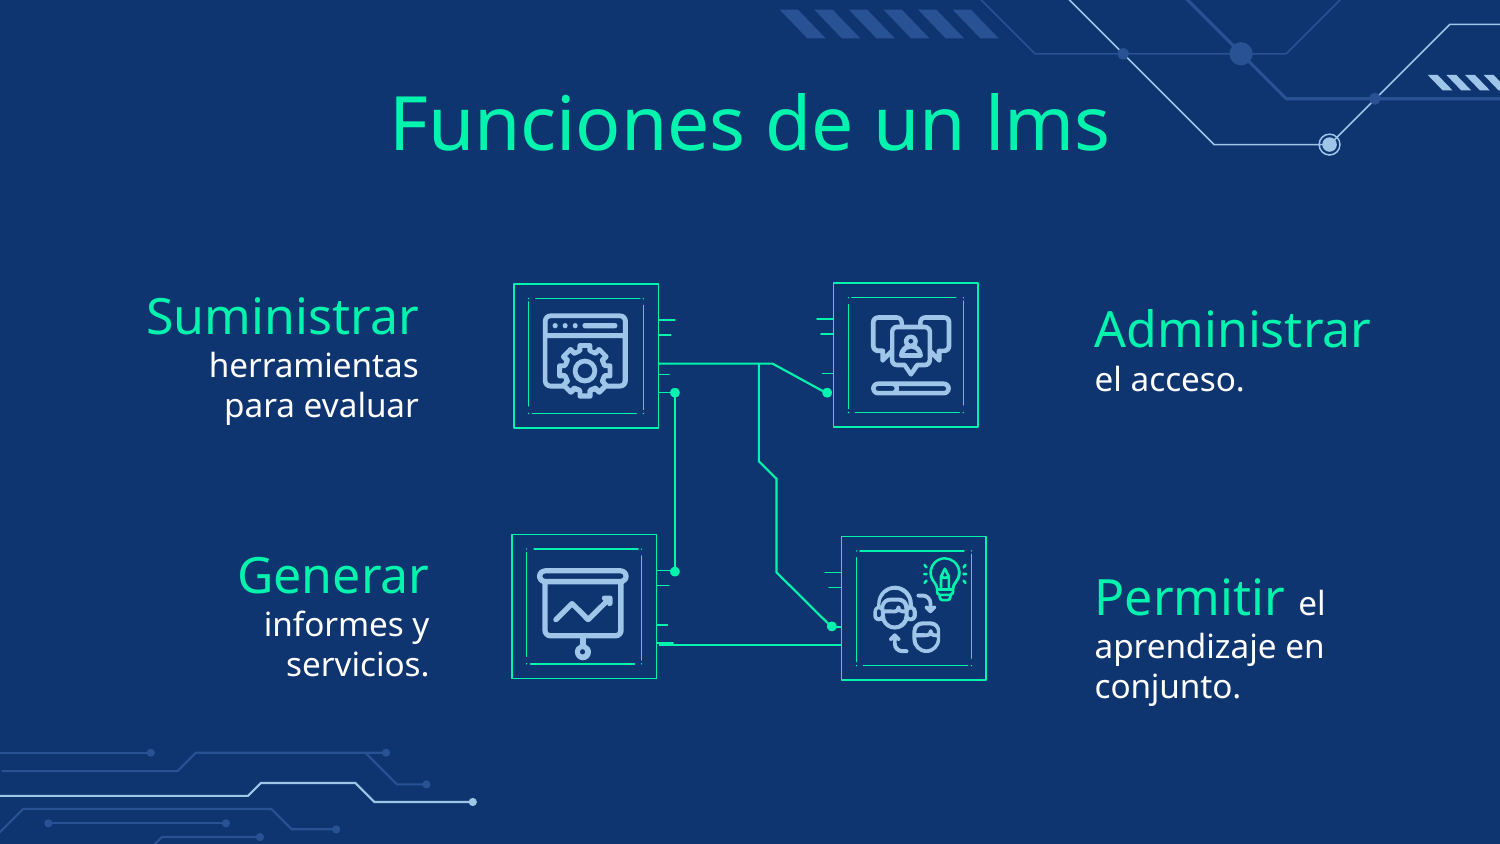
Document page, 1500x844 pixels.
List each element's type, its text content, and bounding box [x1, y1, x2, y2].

title Funciones de un lms [118, 75, 1382, 156]
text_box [536, 567, 629, 661]
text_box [824, 536, 987, 681]
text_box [870, 314, 952, 396]
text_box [816, 282, 979, 428]
title Permitir el aprendizaje en conjunto. [1094, 609, 1437, 662]
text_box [511, 534, 674, 679]
title Administrar el acceso. [1094, 321, 1382, 374]
title Generar informes y servicios. [142, 587, 430, 640]
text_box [513, 283, 676, 429]
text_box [872, 556, 968, 654]
title Suministrar herramientas para evaluar [131, 328, 420, 381]
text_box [657, 363, 842, 646]
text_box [542, 313, 629, 399]
